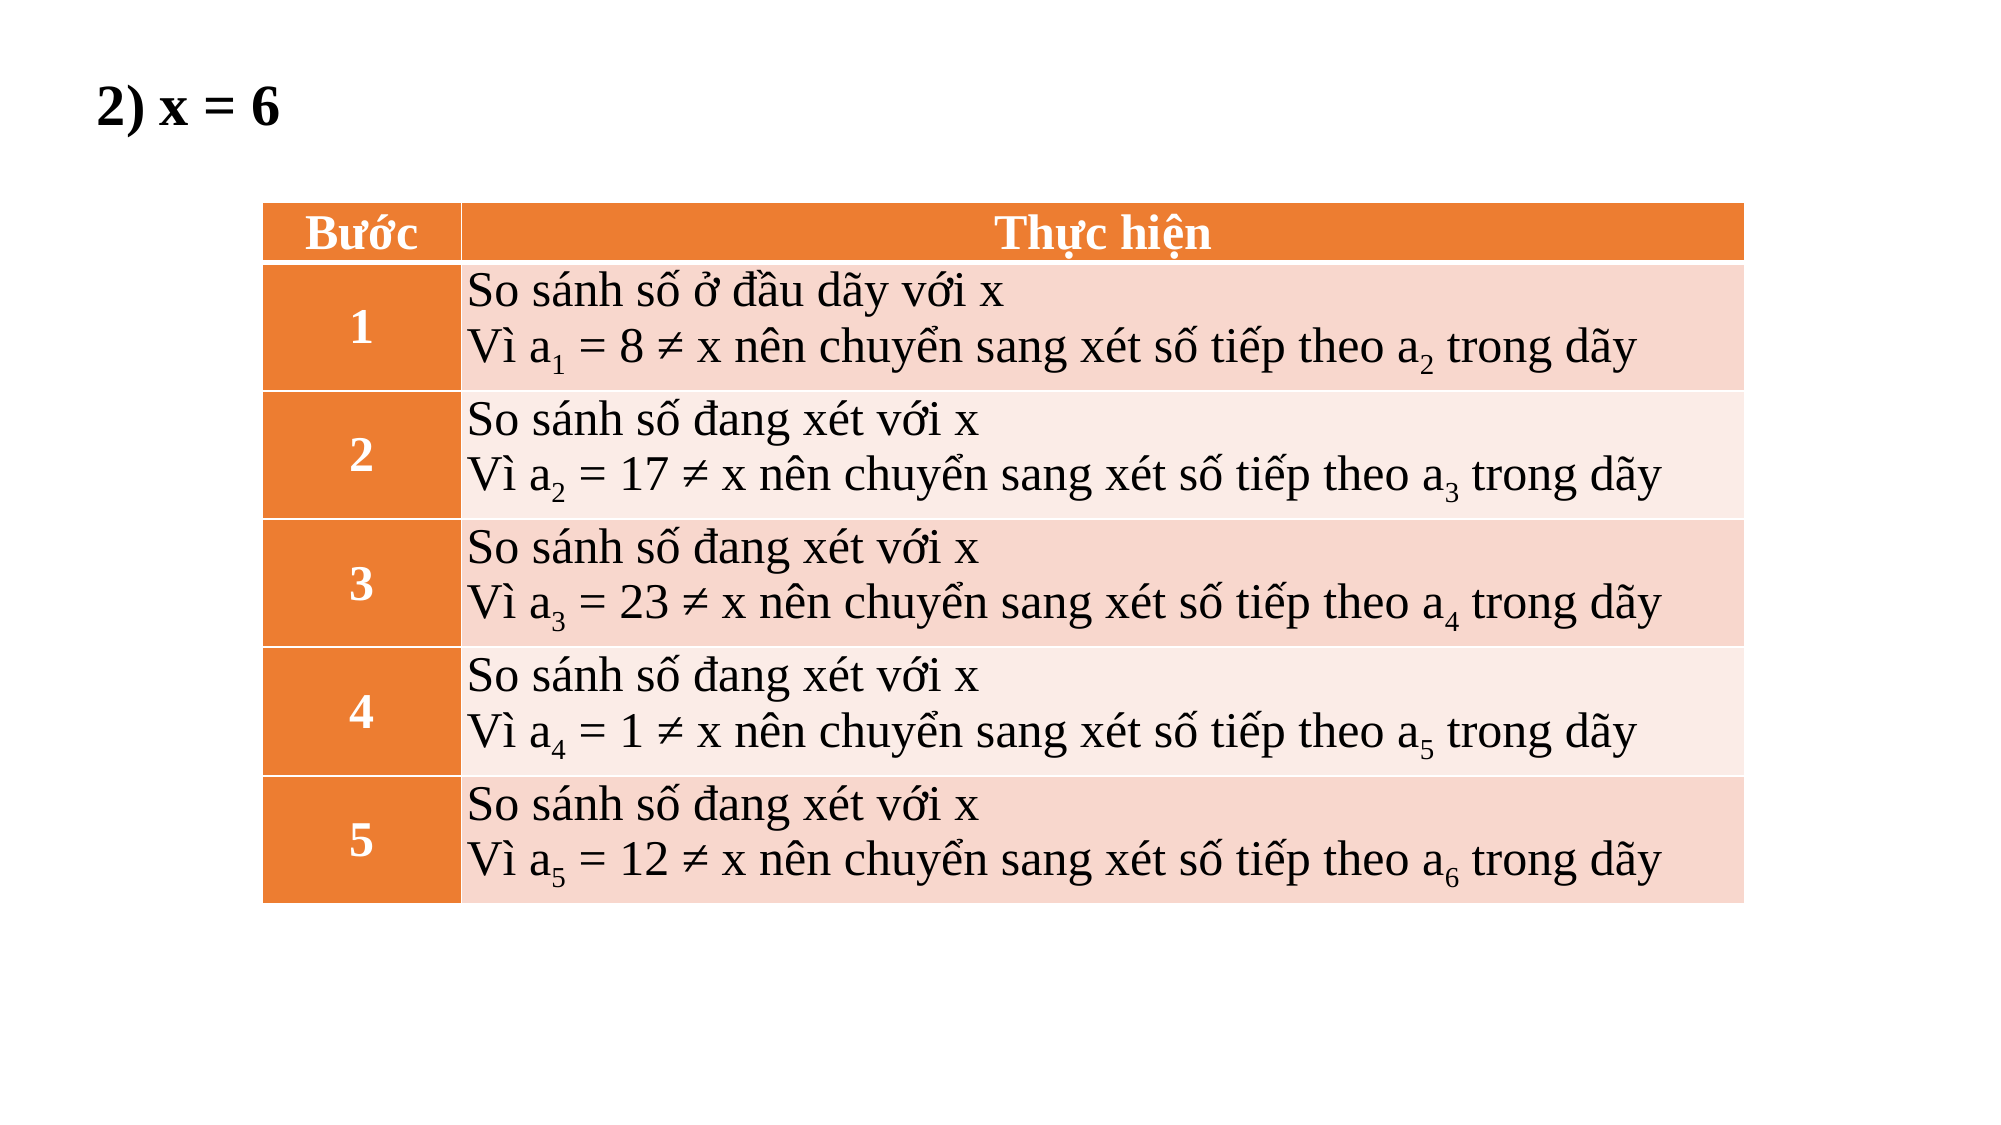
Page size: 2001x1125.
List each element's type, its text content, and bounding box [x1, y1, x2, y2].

table_header Bước [263, 203, 461, 260]
table_header Thực hiện [462, 203, 1744, 260]
table_cell So sánh số đang xét với x Vì a4 = 1 ≠ x nên chuyển sang xét số tiếp theo a5 trong dãy [462, 648, 1744, 775]
table_cell So sánh số đang xét với x Vì a3 = 23 ≠ x nên chuyển sang xét số tiếp theo a4 trong dãy [462, 520, 1744, 646]
table_cell So sánh số ở đầu dãy với x Vì a1 = 8 ≠ x nên chuyển sang xét số tiếp theo a2 trong dãy [462, 265, 1744, 390]
table_cell 3 [263, 520, 461, 646]
table_cell So sánh số đang xét với x Vì a5 = 12 ≠ x nên chuyển sang xét số tiếp theo a6 trong dãy [462, 777, 1744, 903]
text_box 2) x = 6 [82, 49, 296, 145]
table_cell 2 [263, 392, 461, 518]
table_cell So sánh số đang xét với x Vì a2 = 17 ≠ x nên chuyển sang xét số tiếp theo a3 trong dãy [462, 392, 1744, 518]
table_cell 4 [263, 648, 461, 775]
table_cell 5 [263, 777, 461, 903]
table_cell 1 [263, 265, 461, 390]
